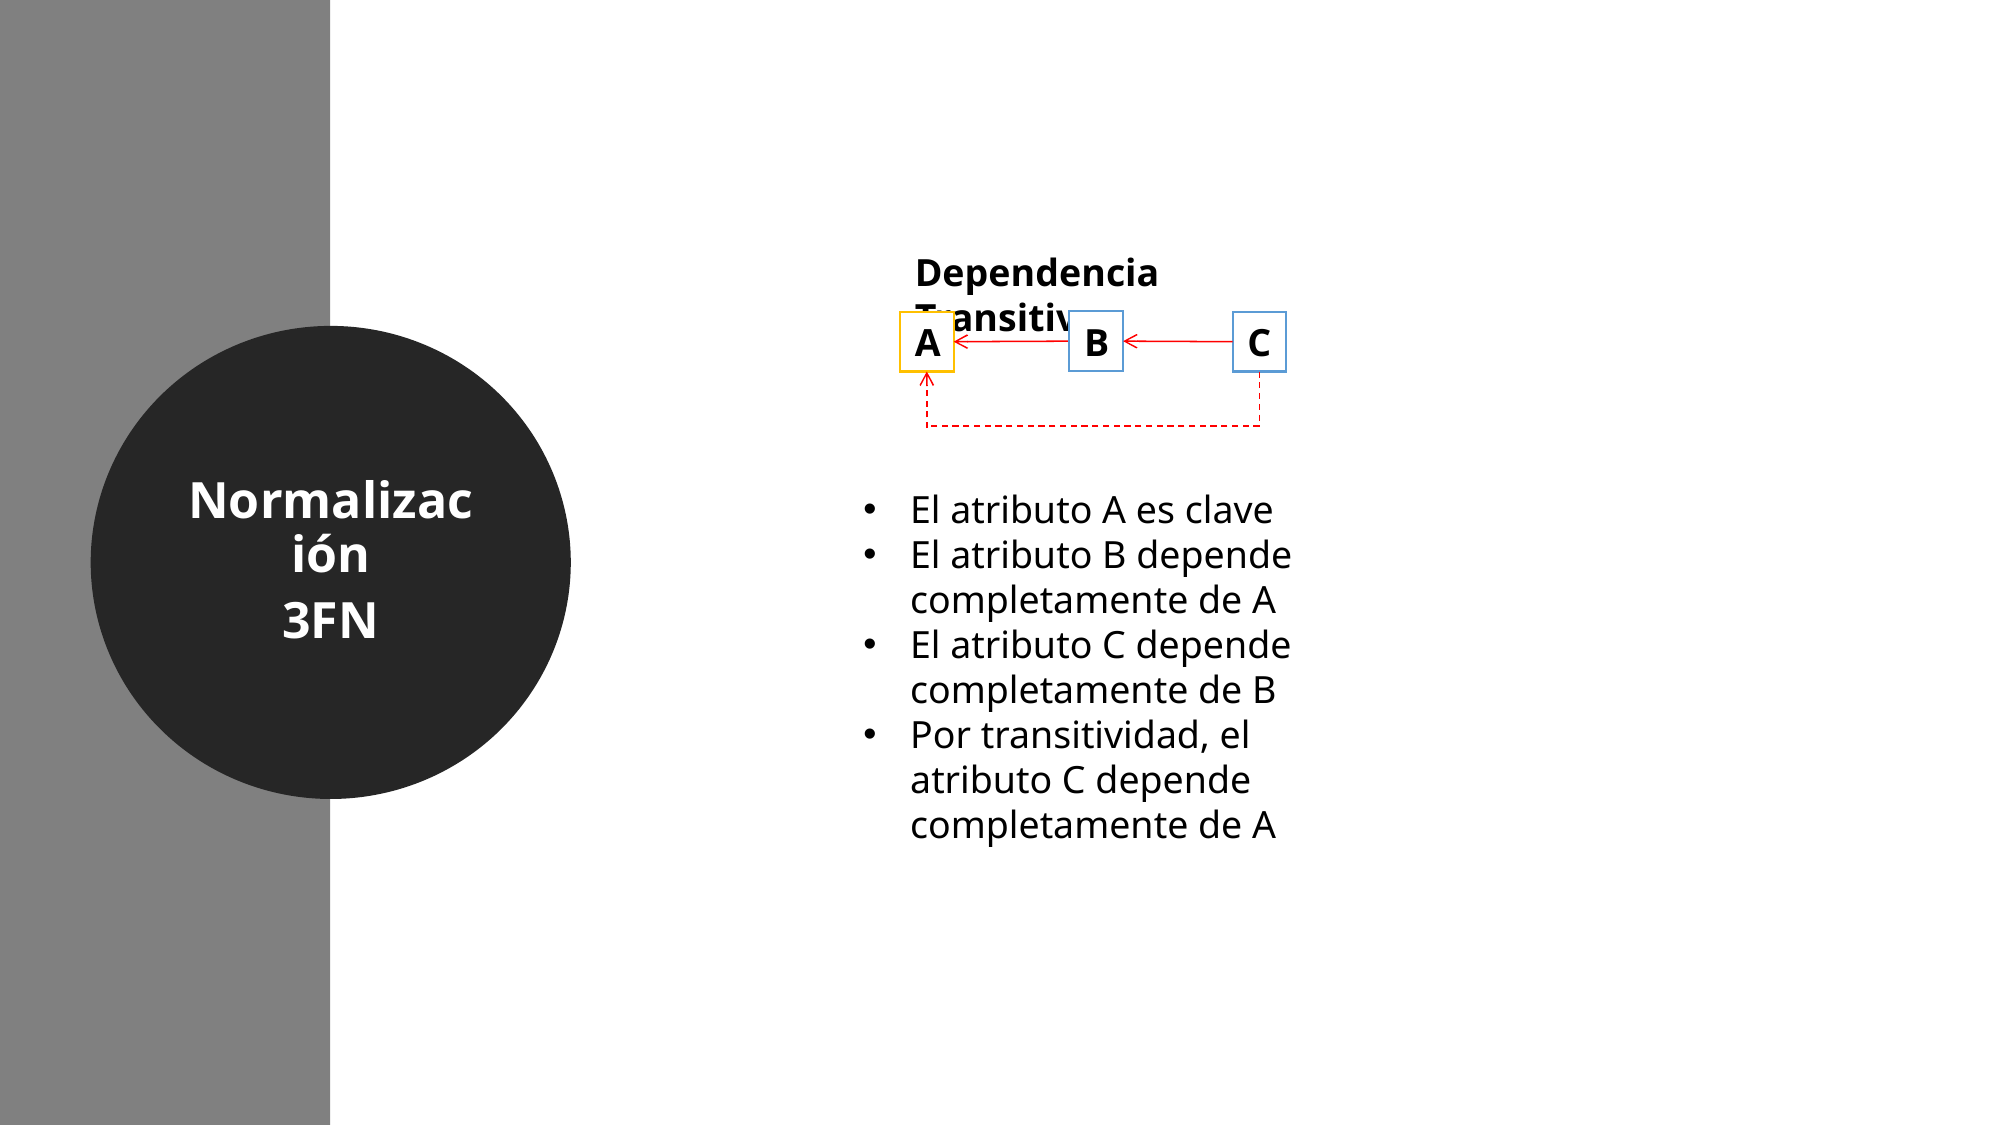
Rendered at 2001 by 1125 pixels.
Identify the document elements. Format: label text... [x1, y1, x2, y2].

text_box El atributo A es clave El atributo B depende completamente de A El atributo C depende completamente de B Por transitividad, el atributo C depende completamente de A [848, 478, 1398, 854]
text_box [0, 0, 331, 1125]
text_box A [899, 311, 955, 373]
text_box C [1232, 311, 1287, 373]
text_box B [1068, 310, 1124, 372]
text_box Dependencia Transitiva [900, 241, 1311, 347]
text_box Normalización 3FN [105, 340, 557, 785]
